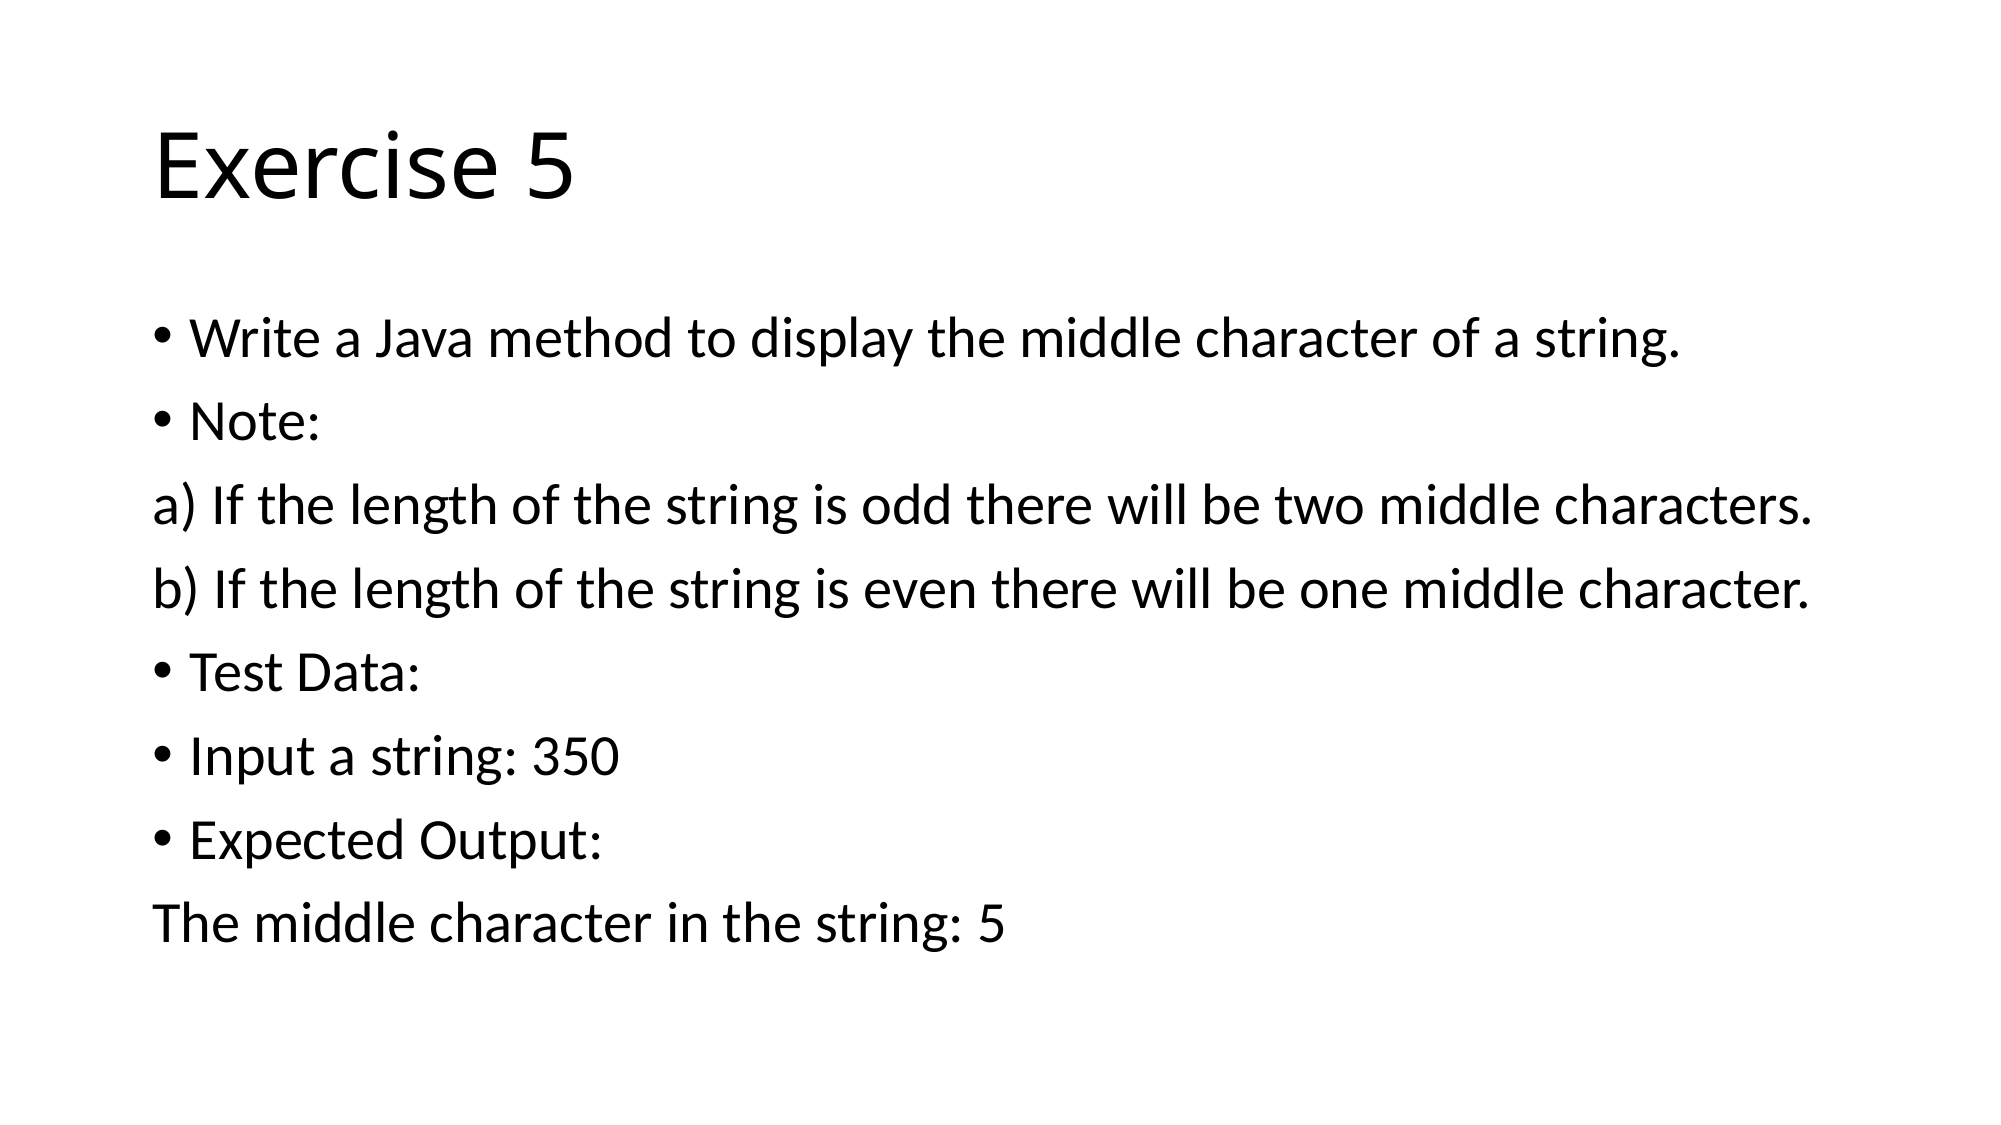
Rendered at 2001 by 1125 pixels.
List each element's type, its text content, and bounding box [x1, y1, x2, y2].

list Write a Java method to display the middle character of a string. Note: a) If the length of the string is odd there will be two middle characters. b) If the length of the string is even there will be one middle character. Test Data: Input a string: 350 Expected Output: The middle character in the string: 5 [137, 299, 1863, 1014]
title Exercise 5 [137, 59, 1863, 278]
